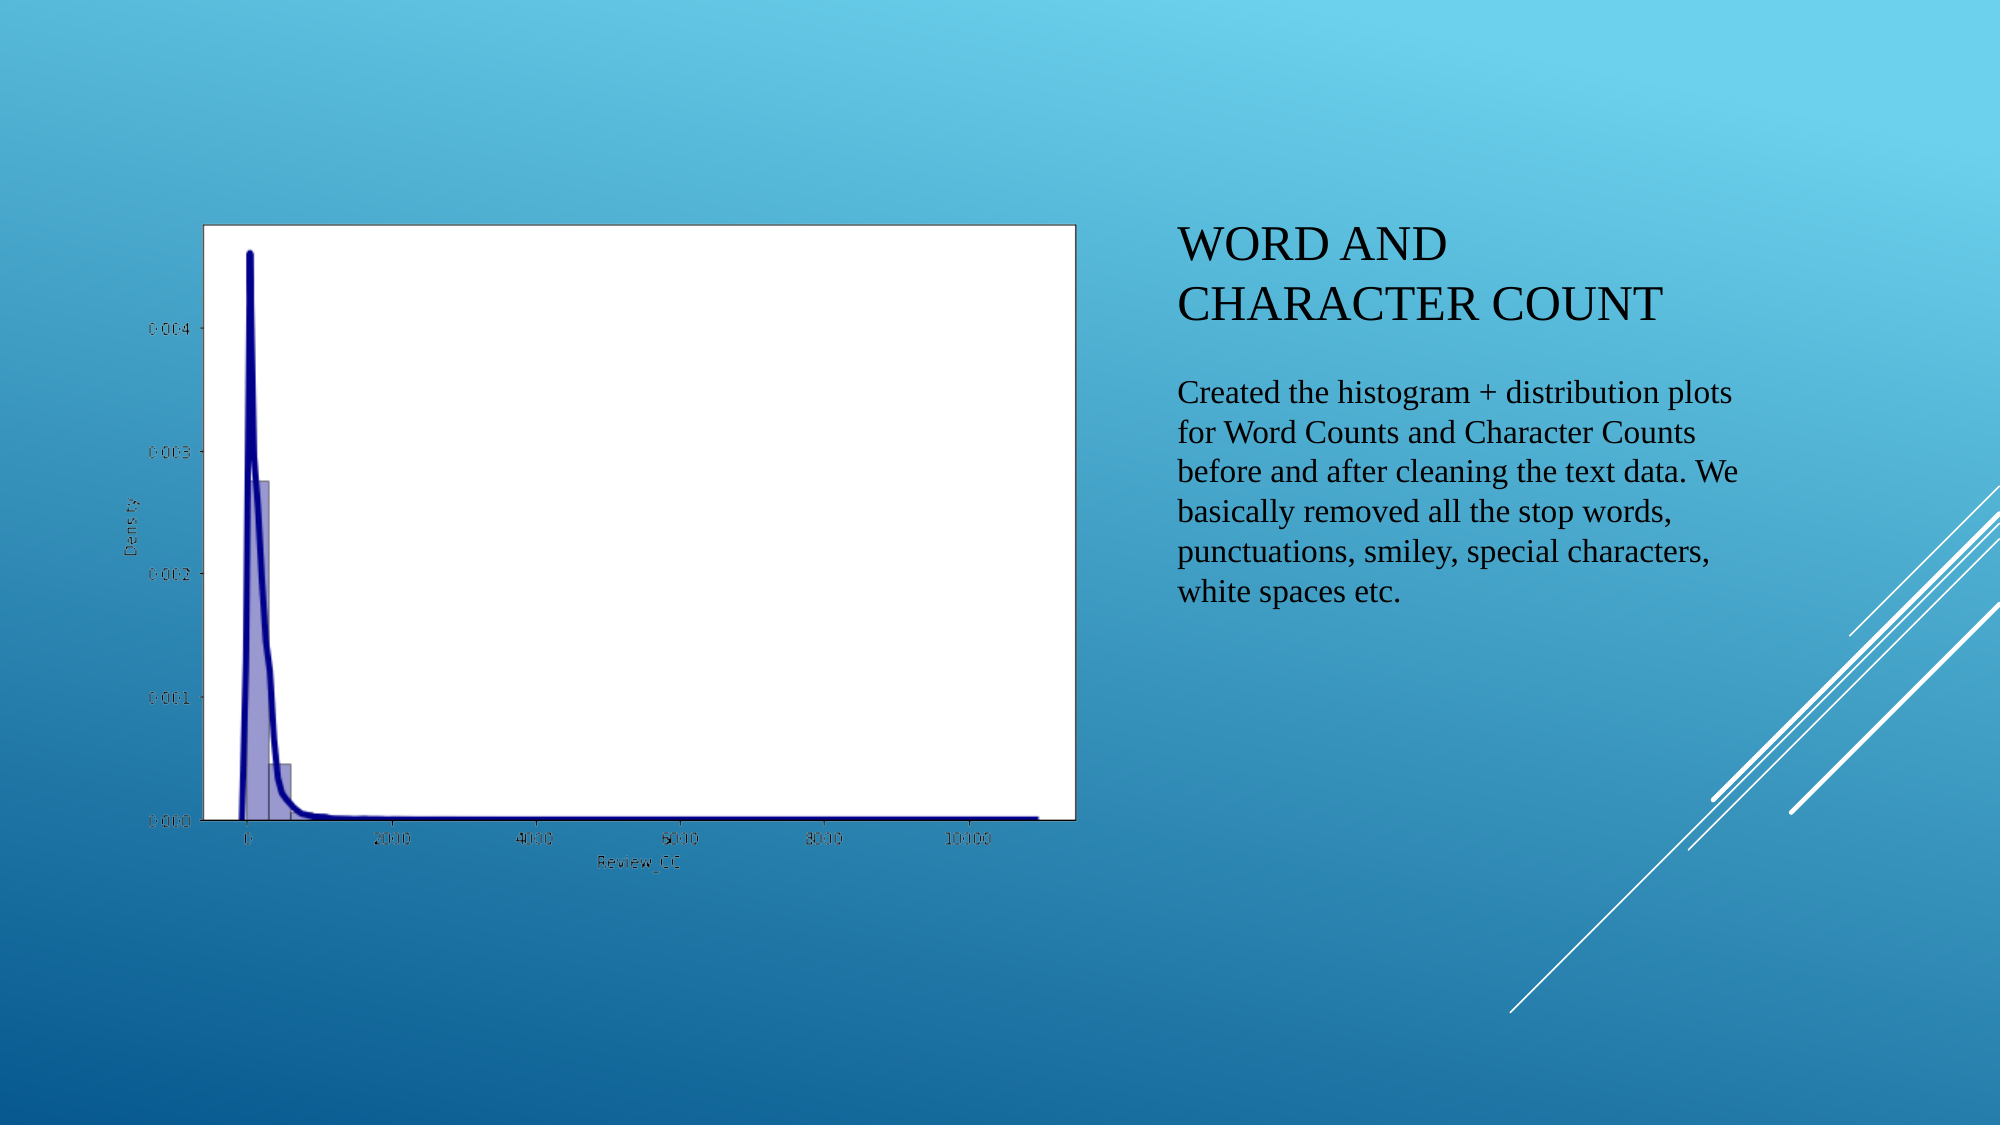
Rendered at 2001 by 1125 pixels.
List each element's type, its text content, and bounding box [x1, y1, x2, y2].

title WORD AND CHARACTER COUNT [1162, 112, 1763, 338]
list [111, 214, 1088, 881]
list Created the histogram + distribution plots for Word Counts and Character Counts before and after cleaning the text data. We basically removed all the stop words, punctuations, smiley, special characters, white spaces etc. [1162, 362, 1763, 706]
